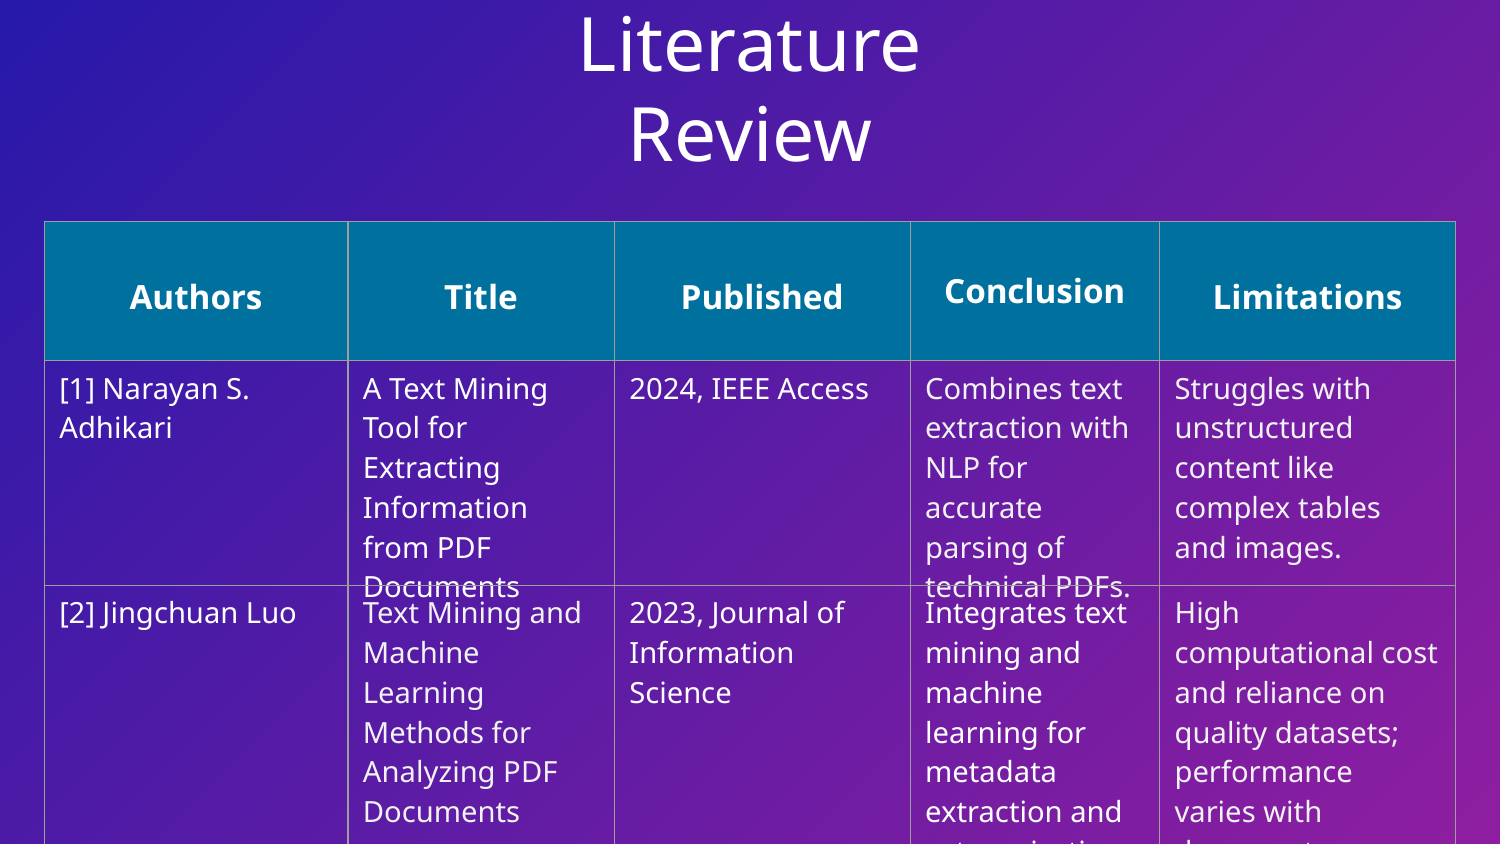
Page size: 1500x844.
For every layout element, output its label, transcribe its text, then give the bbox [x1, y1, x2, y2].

table_cell [2] Jingchuan Luo [45, 586, 347, 844]
table_header Published [615, 222, 910, 360]
table_cell [1] Narayan S. Adhikari [45, 361, 347, 585]
table_cell 2024, IEEE Access [615, 361, 910, 585]
table_header Authors [45, 222, 347, 360]
table_cell Combines text extraction with NLP for accurate parsing of technical PDFs. [911, 361, 1159, 585]
table_cell A Text Mining Tool for Extracting Information from PDF Documents [349, 361, 614, 585]
table_header Title [349, 222, 614, 360]
table_cell Text Mining and Machine Learning Methods for Analyzing PDF Documents [349, 586, 614, 844]
table_header Conclusion [911, 222, 1159, 360]
table_cell Struggles with unstructured content like complex tables and images. [1160, 361, 1455, 585]
table_cell High computational cost and reliance on quality datasets; performance varies with document diversity. [1160, 586, 1455, 844]
table_header Limitations [1160, 222, 1455, 360]
table_cell Integrates text mining and machine learning for metadata extraction and categorization in PDFs. [911, 586, 1159, 844]
title Literature Review [474, 39, 1026, 134]
table_cell 2023, Journal of Information Science [615, 586, 910, 844]
